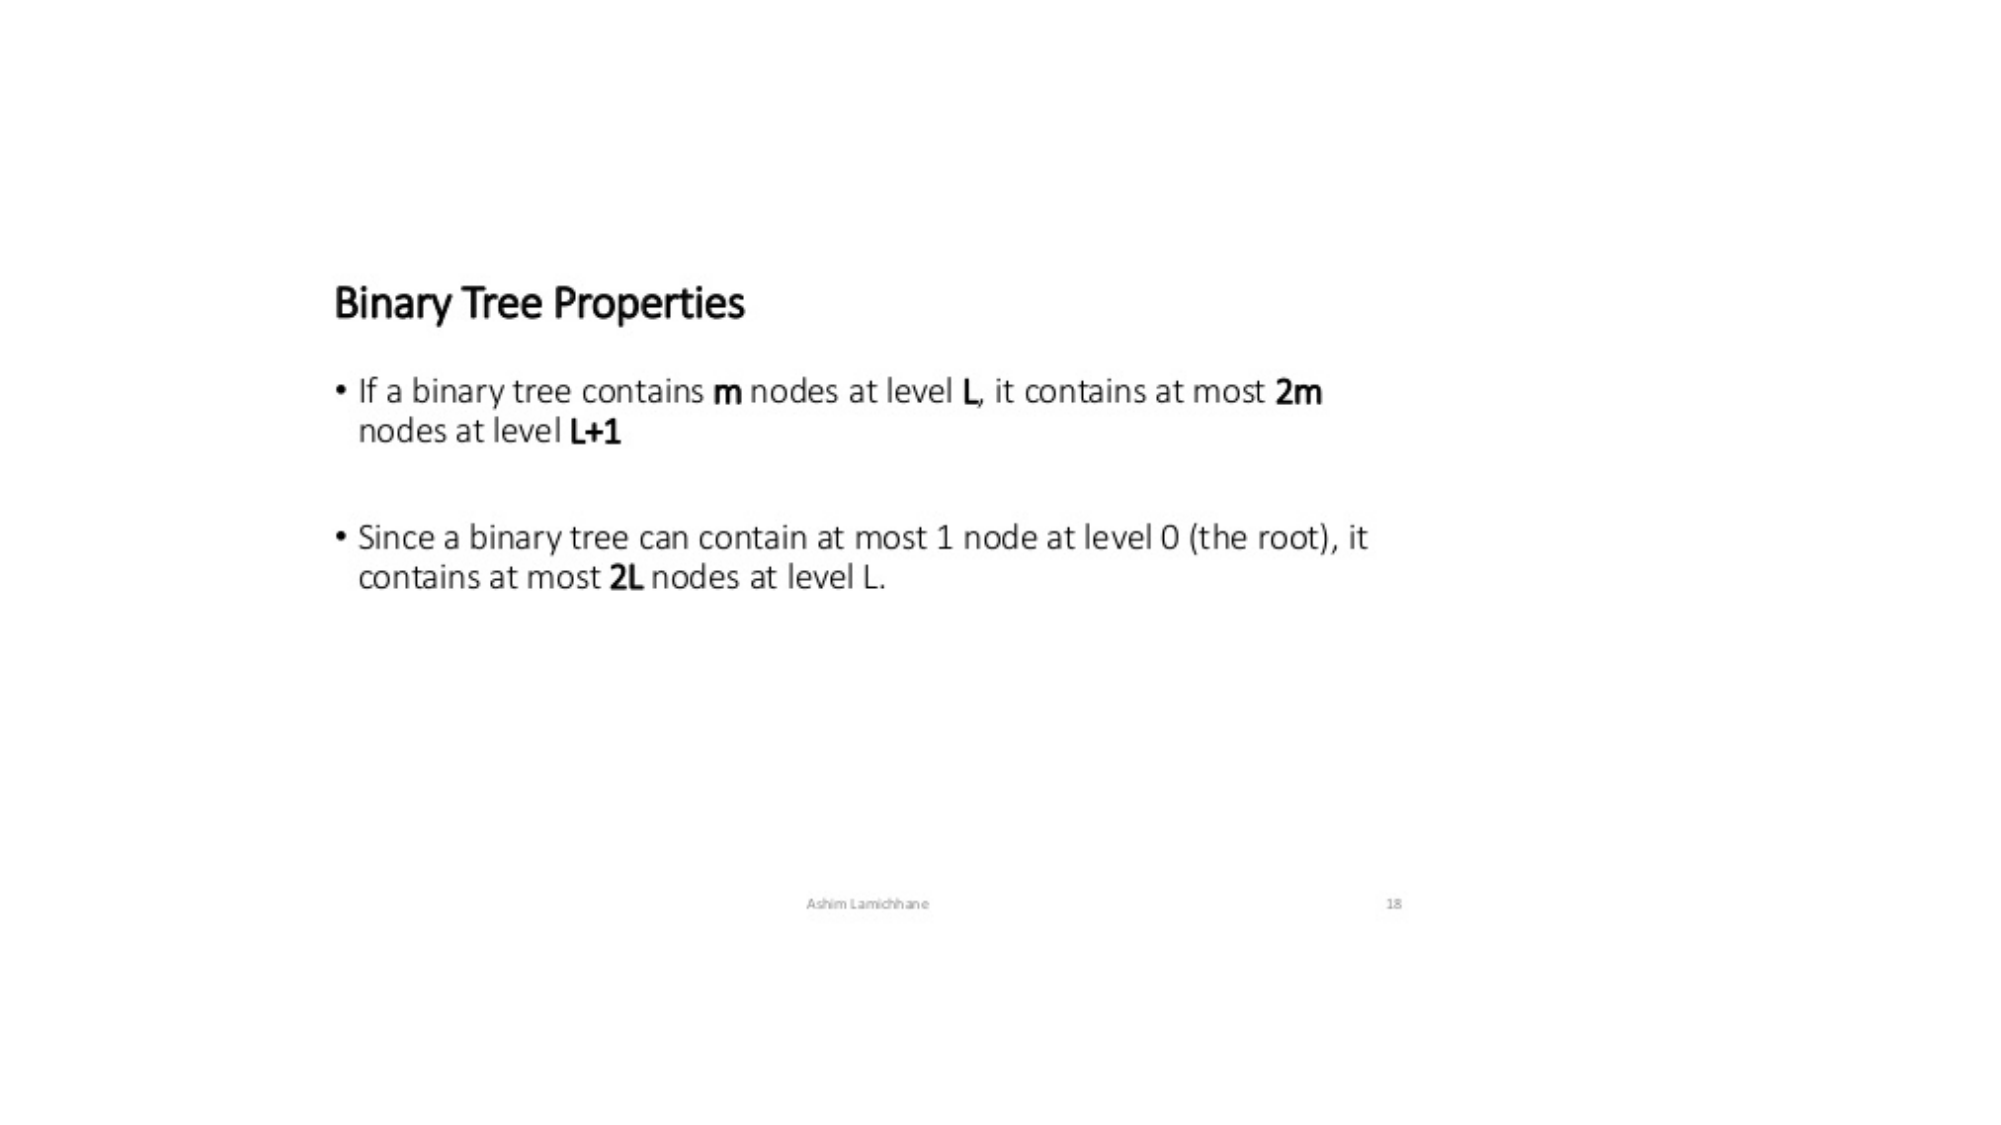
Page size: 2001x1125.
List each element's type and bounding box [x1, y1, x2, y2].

list [238, 227, 1499, 937]
